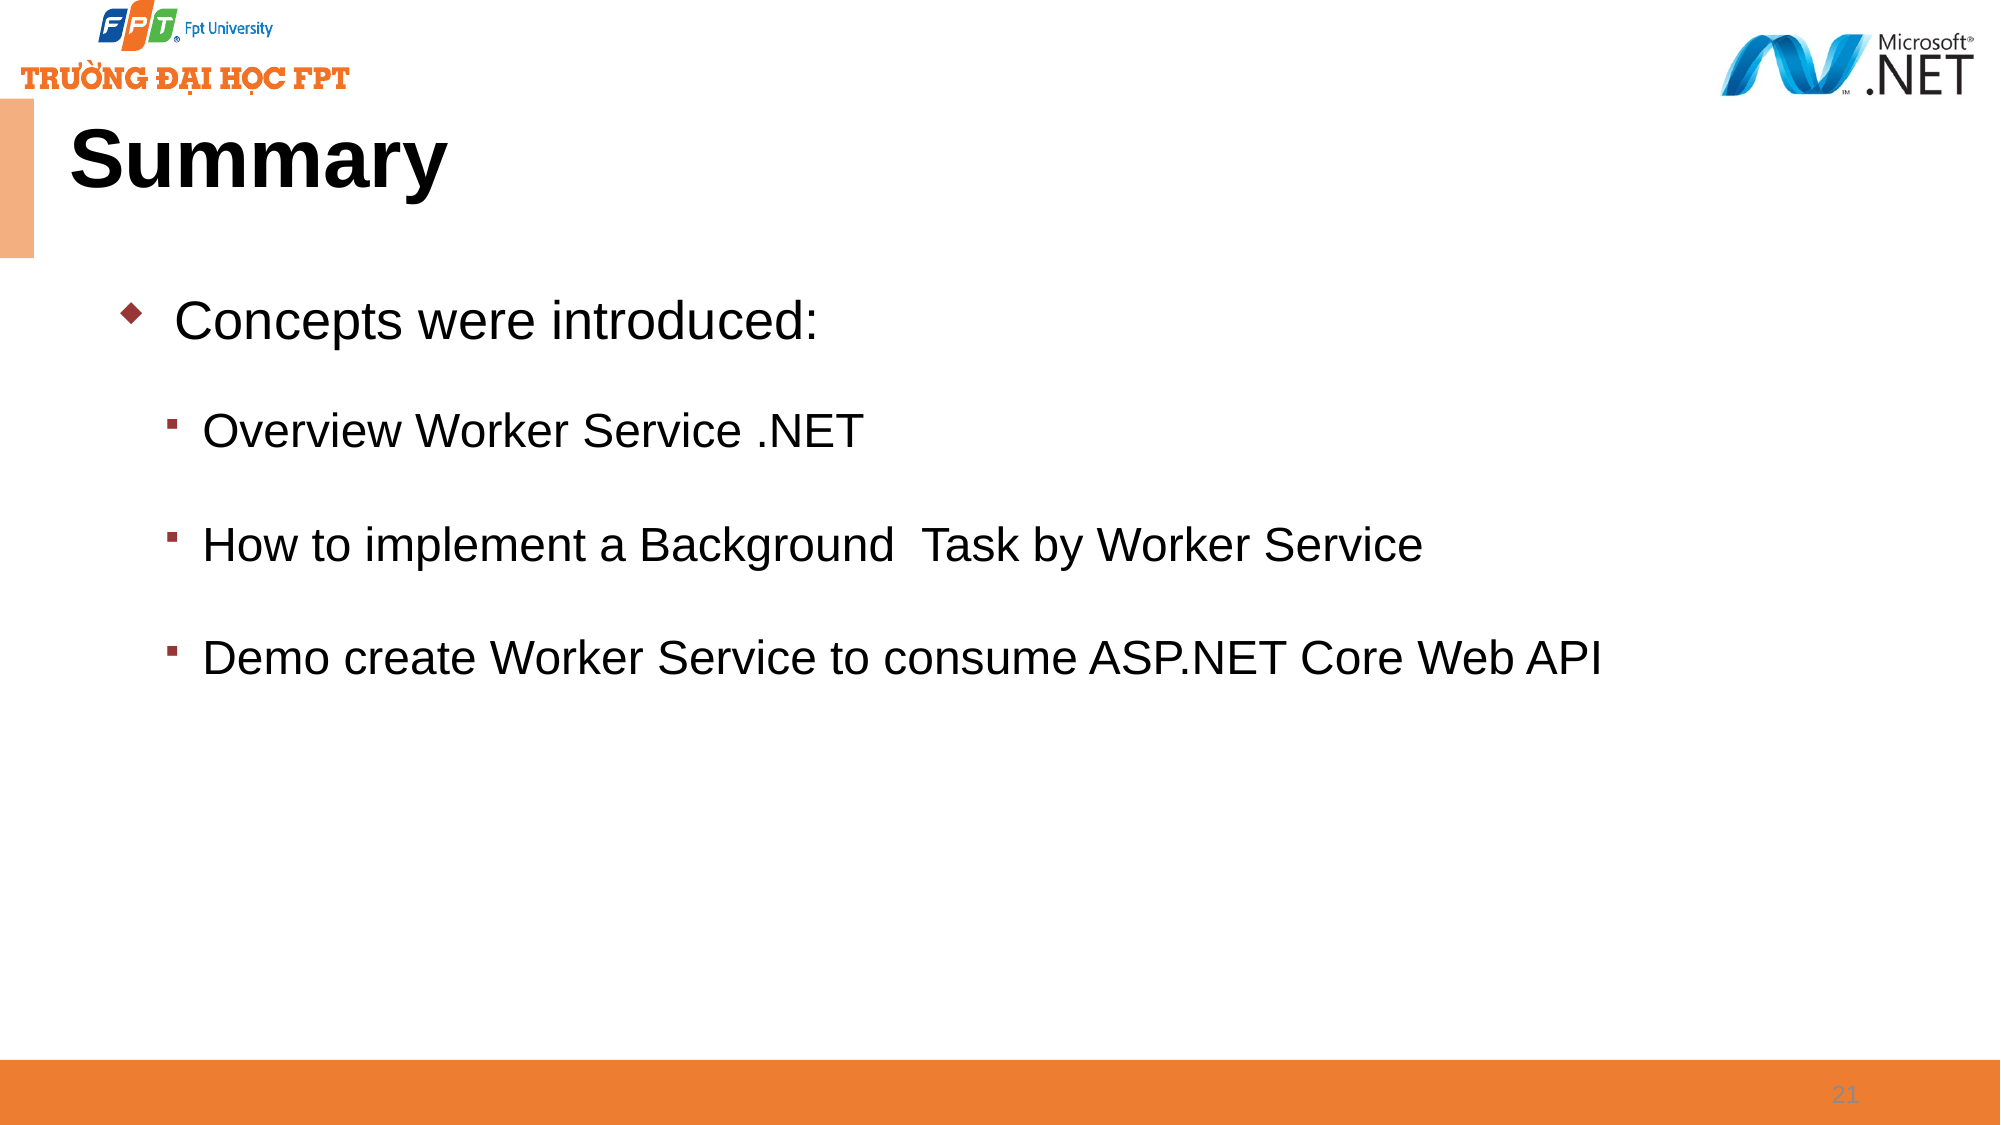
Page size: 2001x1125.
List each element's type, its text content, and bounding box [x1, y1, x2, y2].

slide_number 21 [1424, 1063, 1875, 1123]
list Concepts were introduced: Overview Worker Service .NET How to implement a Background Task by Worker Service Demo create Worker Service to consume ASP.NET Core Web API [102, 244, 1926, 952]
title Summary [54, 111, 1780, 209]
picture [1685, 0, 2001, 129]
